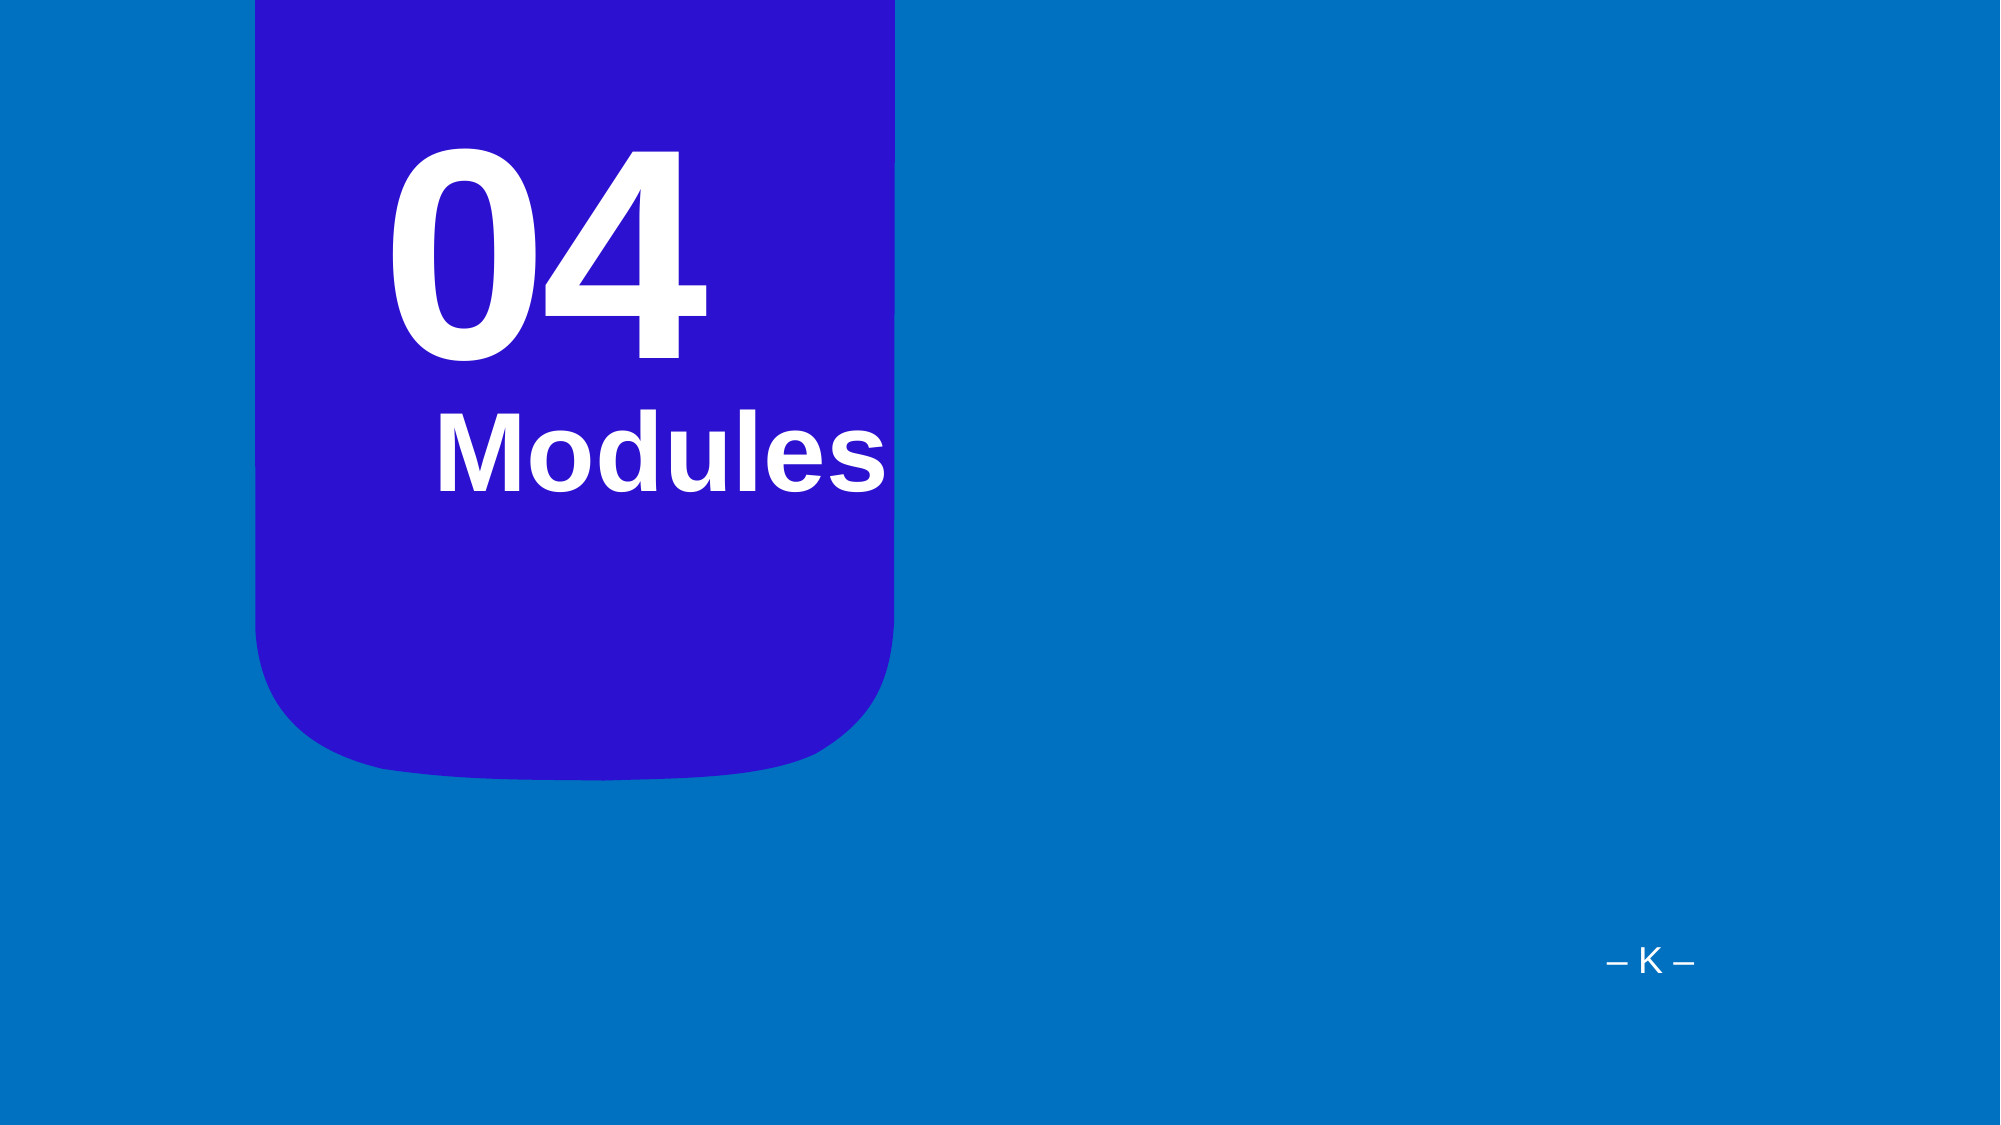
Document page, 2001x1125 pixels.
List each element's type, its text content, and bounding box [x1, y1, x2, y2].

title Modules [418, 387, 1764, 563]
list 04 [381, 98, 837, 427]
